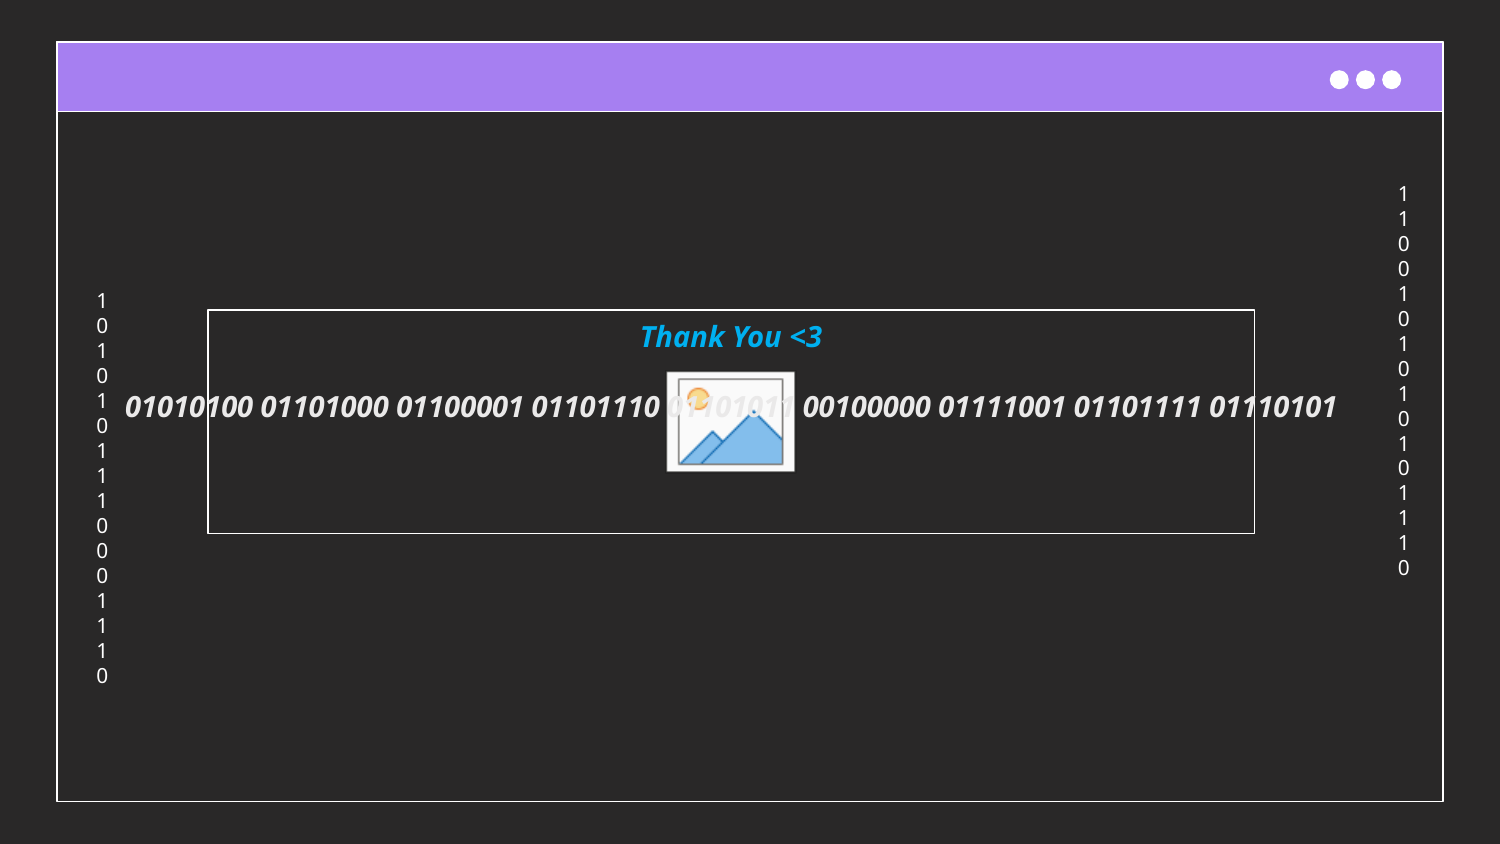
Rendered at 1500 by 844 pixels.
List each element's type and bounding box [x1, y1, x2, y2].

picture [208, 310, 1254, 534]
